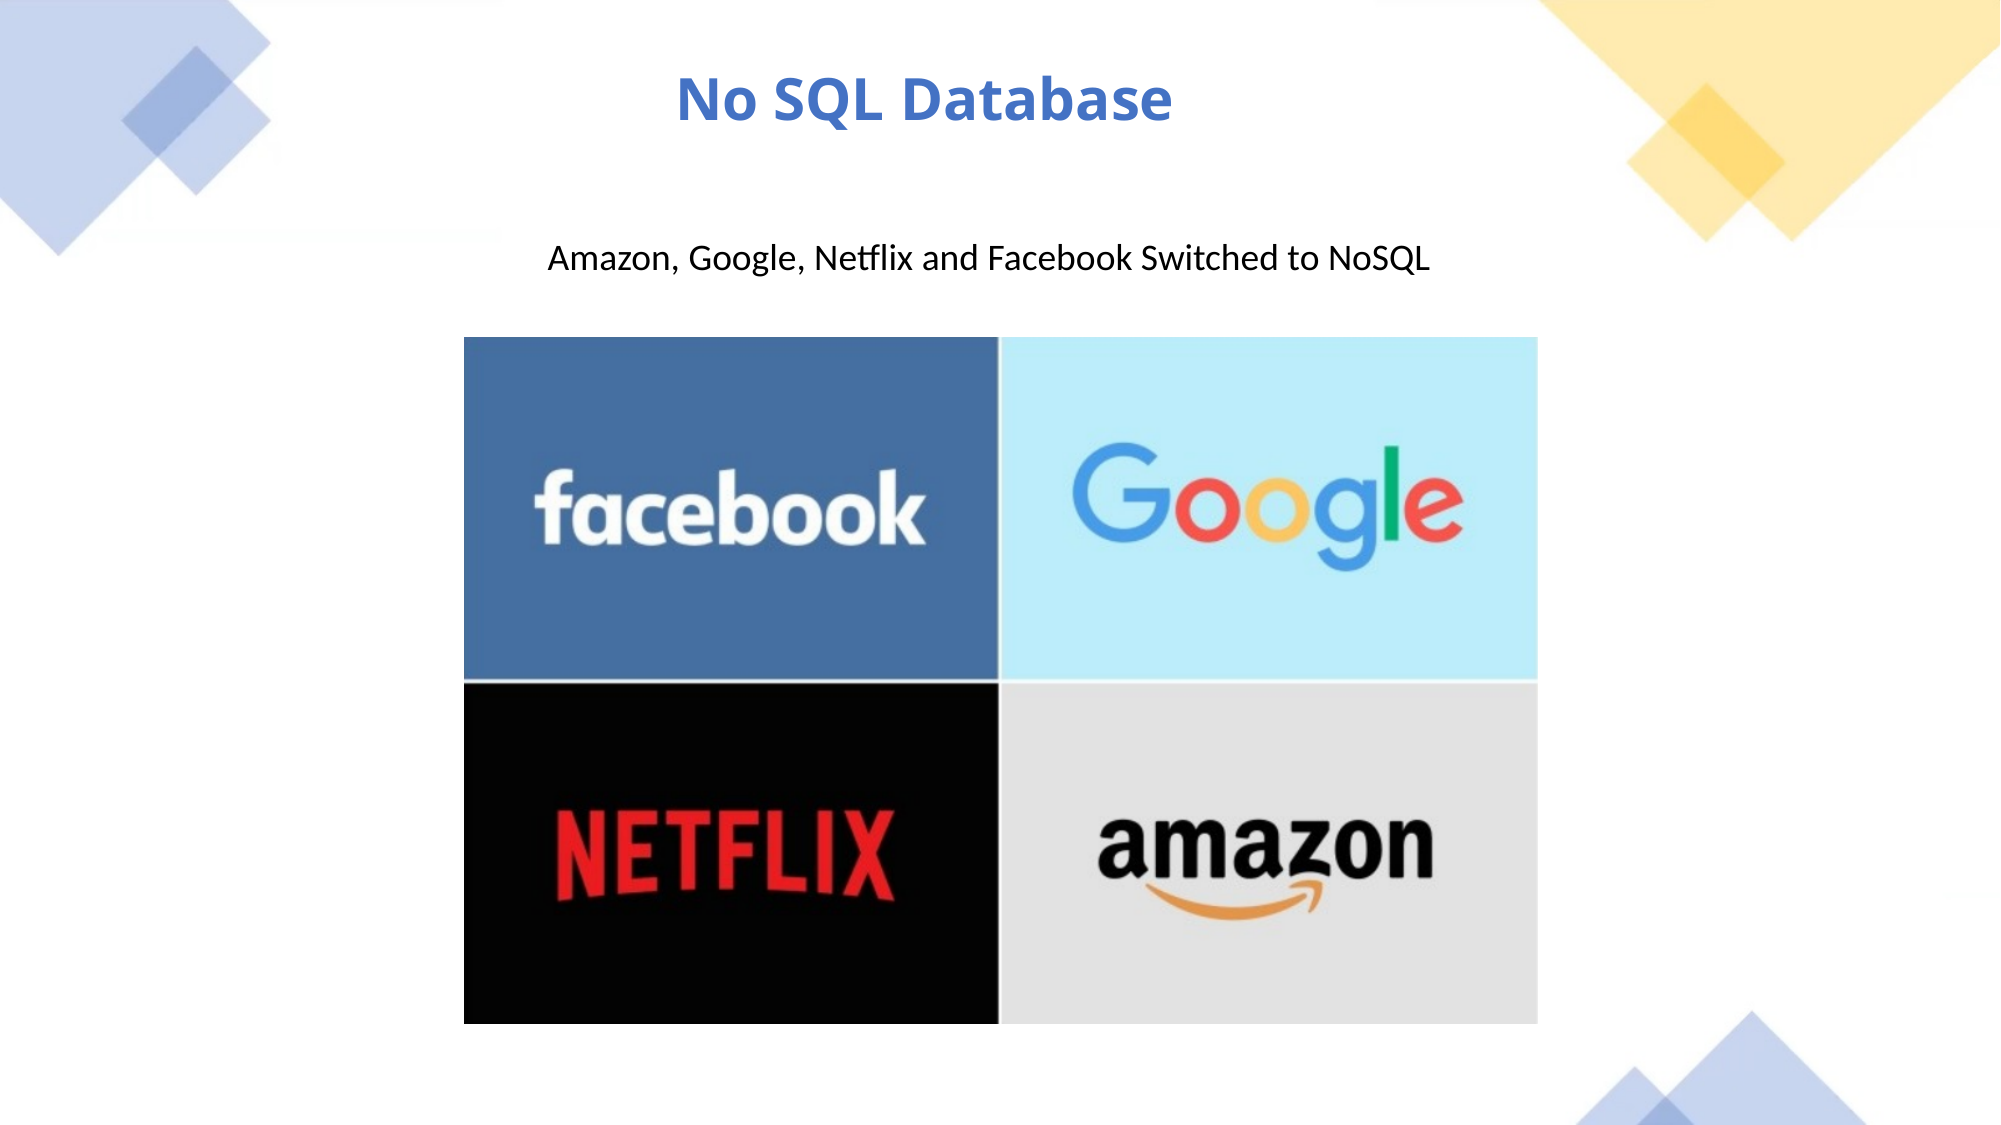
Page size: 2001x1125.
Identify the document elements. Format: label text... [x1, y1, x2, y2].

text_box No SQL Database [660, 49, 1392, 140]
picture [0, 0, 2001, 1125]
text_box Amazon, Google, Netflix and Facebook Switched to NoSQL [532, 225, 1447, 285]
